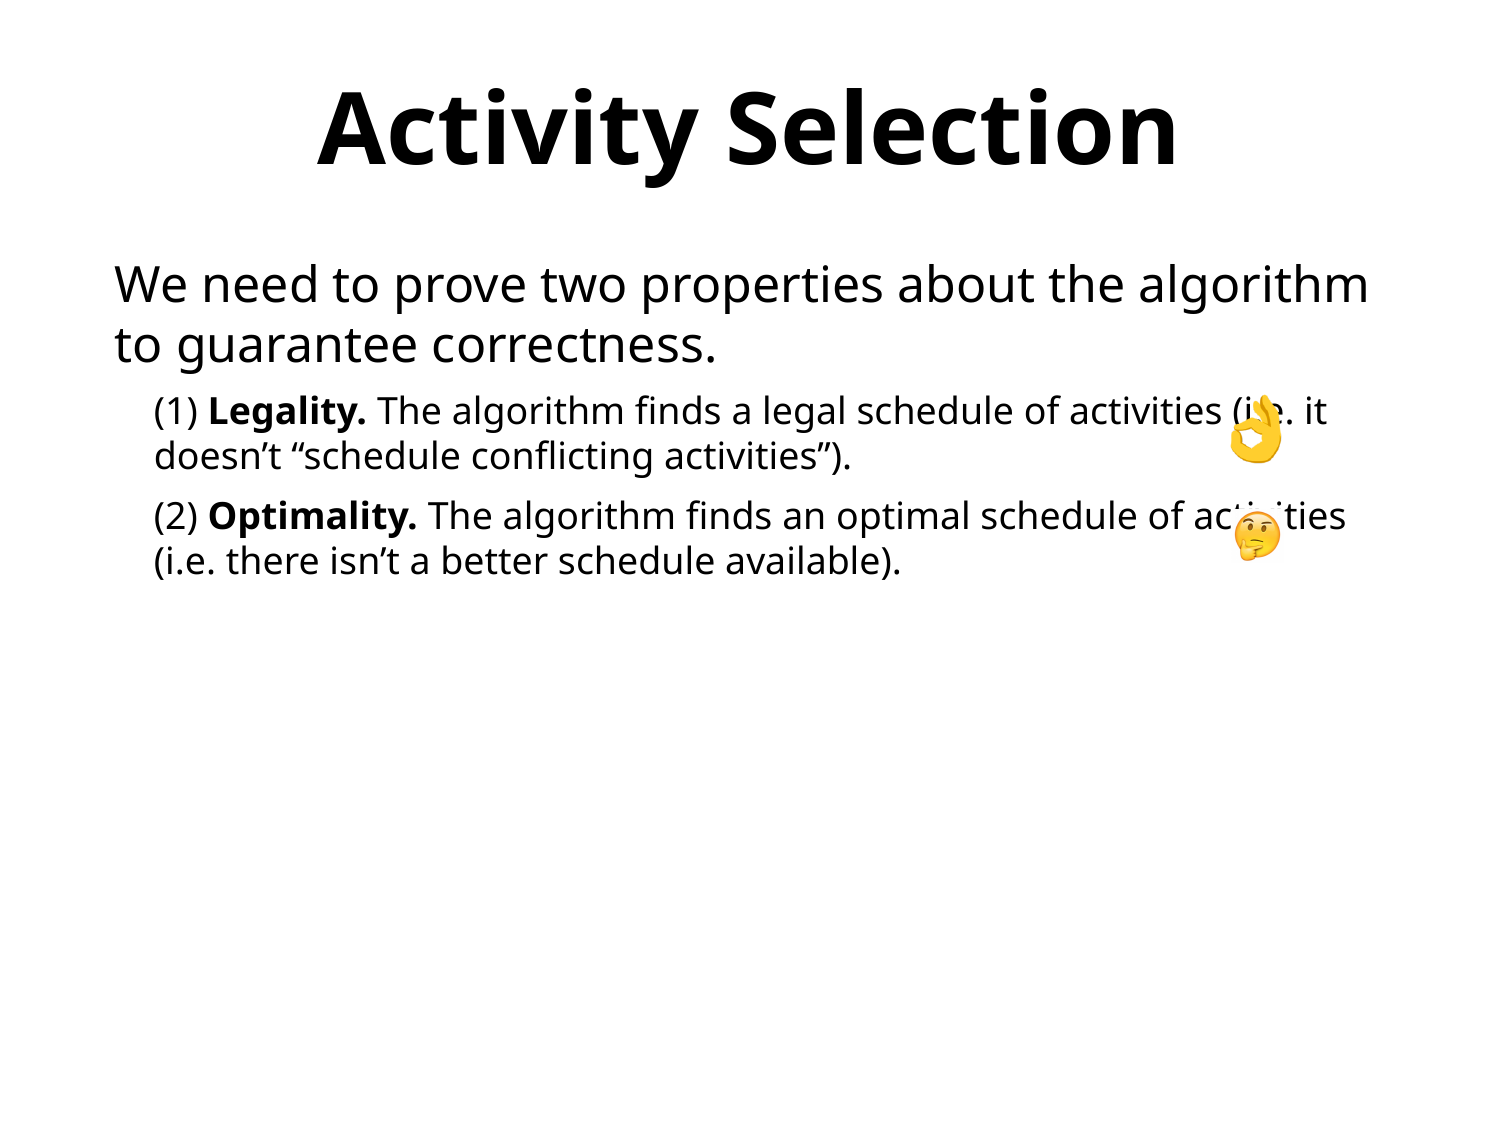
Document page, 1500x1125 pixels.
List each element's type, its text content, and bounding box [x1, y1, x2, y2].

picture [1230, 509, 1285, 563]
subtitle Activity Selection [0, 50, 1500, 237]
subtitle We need to prove two properties about the algorithm to guarantee correctness. (1) Legality. The algorithm finds a legal schedule of activities (i.e. it doesn’t “schedule conflicting activities”). (2) Optimality. The algorithm finds an optimal schedule of activities (i.e. there isn’t a better schedule available). [99, 236, 1400, 1125]
picture [1219, 392, 1292, 465]
